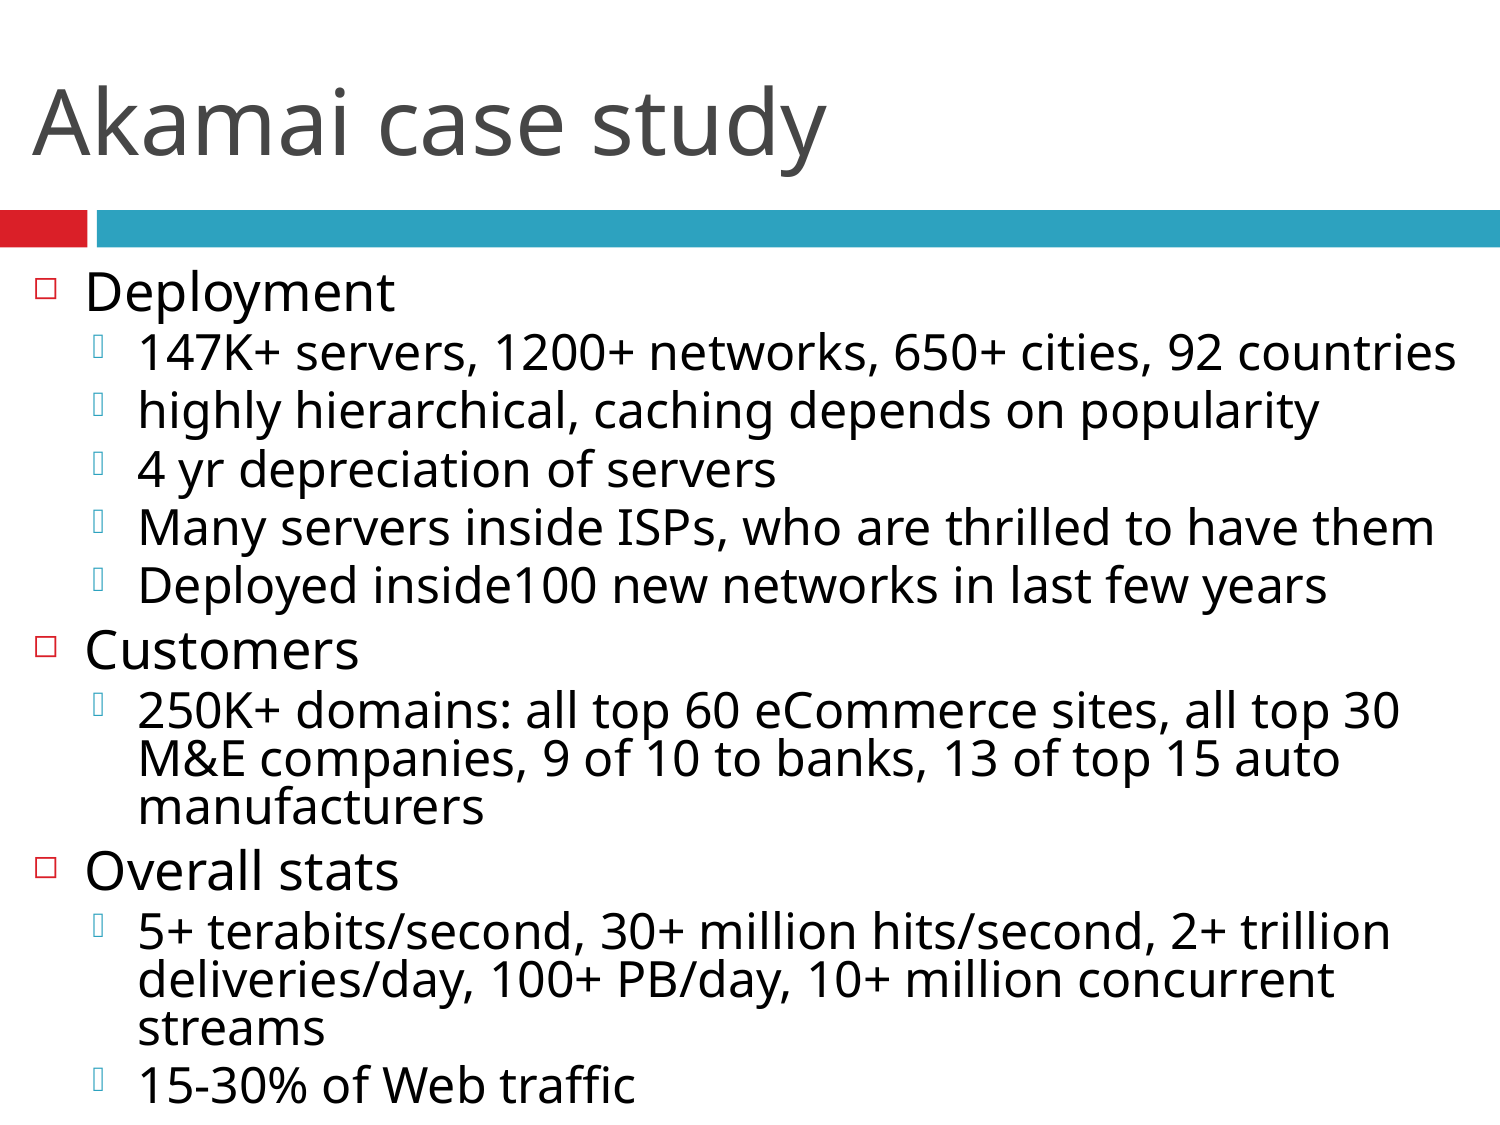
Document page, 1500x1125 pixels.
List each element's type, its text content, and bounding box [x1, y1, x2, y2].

list Deployment 147K+ servers, 1200+ networks, 650+ cities, 92 countries highly hierarchical, caching depends on popularity 4 yr depreciation of servers Many servers inside ISPs, who are thrilled to have them Deployed inside100 new networks in last few years Customers 250K+ domains: all top 60 eCommerce sites, all top 30 M&E companies, 9 of 10 to banks, 13 of top 15 auto manufacturers Overall stats 5+ terabits/second, 30+ million hits/second, 2+ trillion deliveries/day, 100+ PB/day, 10+ million concurrent streams 15-30% of Web traffic [24, 261, 1476, 1101]
title Akamai case study [24, 36, 1476, 201]
slide_number [17, 204, 71, 258]
